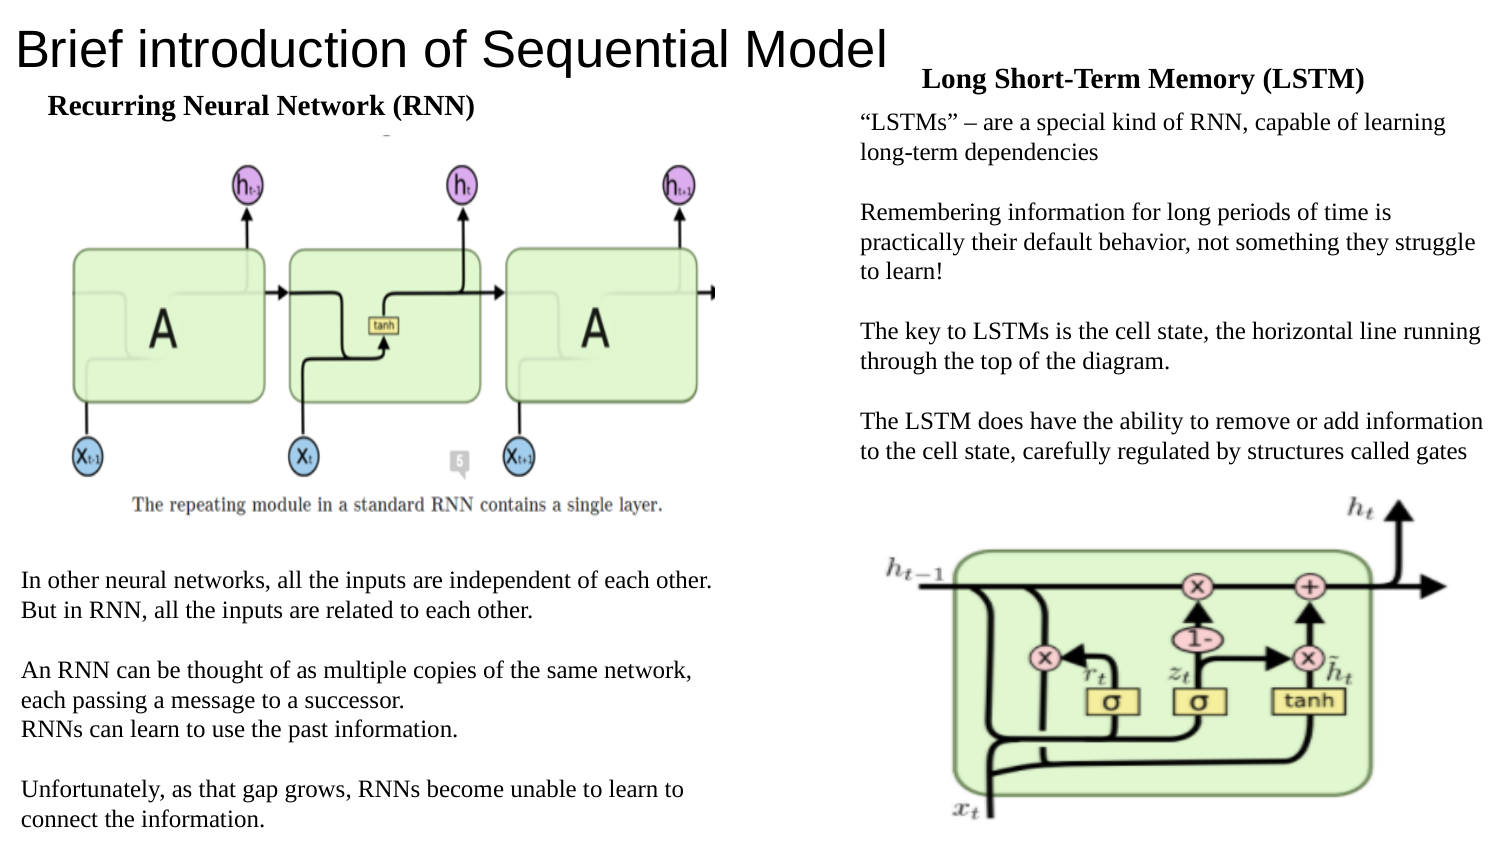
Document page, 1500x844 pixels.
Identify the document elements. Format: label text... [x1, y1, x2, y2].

title Brief introduction of Sequential Model [0, 0, 929, 95]
text_box “LSTMs” – are a special kind of RNN, capable of learning long-term dependencies Remembering information for long periods of time is practically their default behavior, not something they struggle to learn! The key to LSTMs is the cell state, the horizontal line running through the top of the diagram. The LSTM does have the ability to remove or add information to the cell state, carefully regulated by structures called gates [845, 98, 1500, 473]
picture [50, 135, 734, 521]
picture [825, 484, 1471, 835]
text_box Recurring Neural Network (RNN) [32, 79, 516, 129]
text_box In other neural networks, all the inputs are independent of each other. But in RNN, all the inputs are related to each other. An RNN can be thought of as multiple copies of the same network, each passing a message to a successor. RNNs can learn to use the past information. Unfortunately, as that gap grows, RNNs become unable to learn to connect the information. [6, 555, 734, 841]
text_box Long Short-Term Memory (LSTM) [907, 52, 1436, 102]
